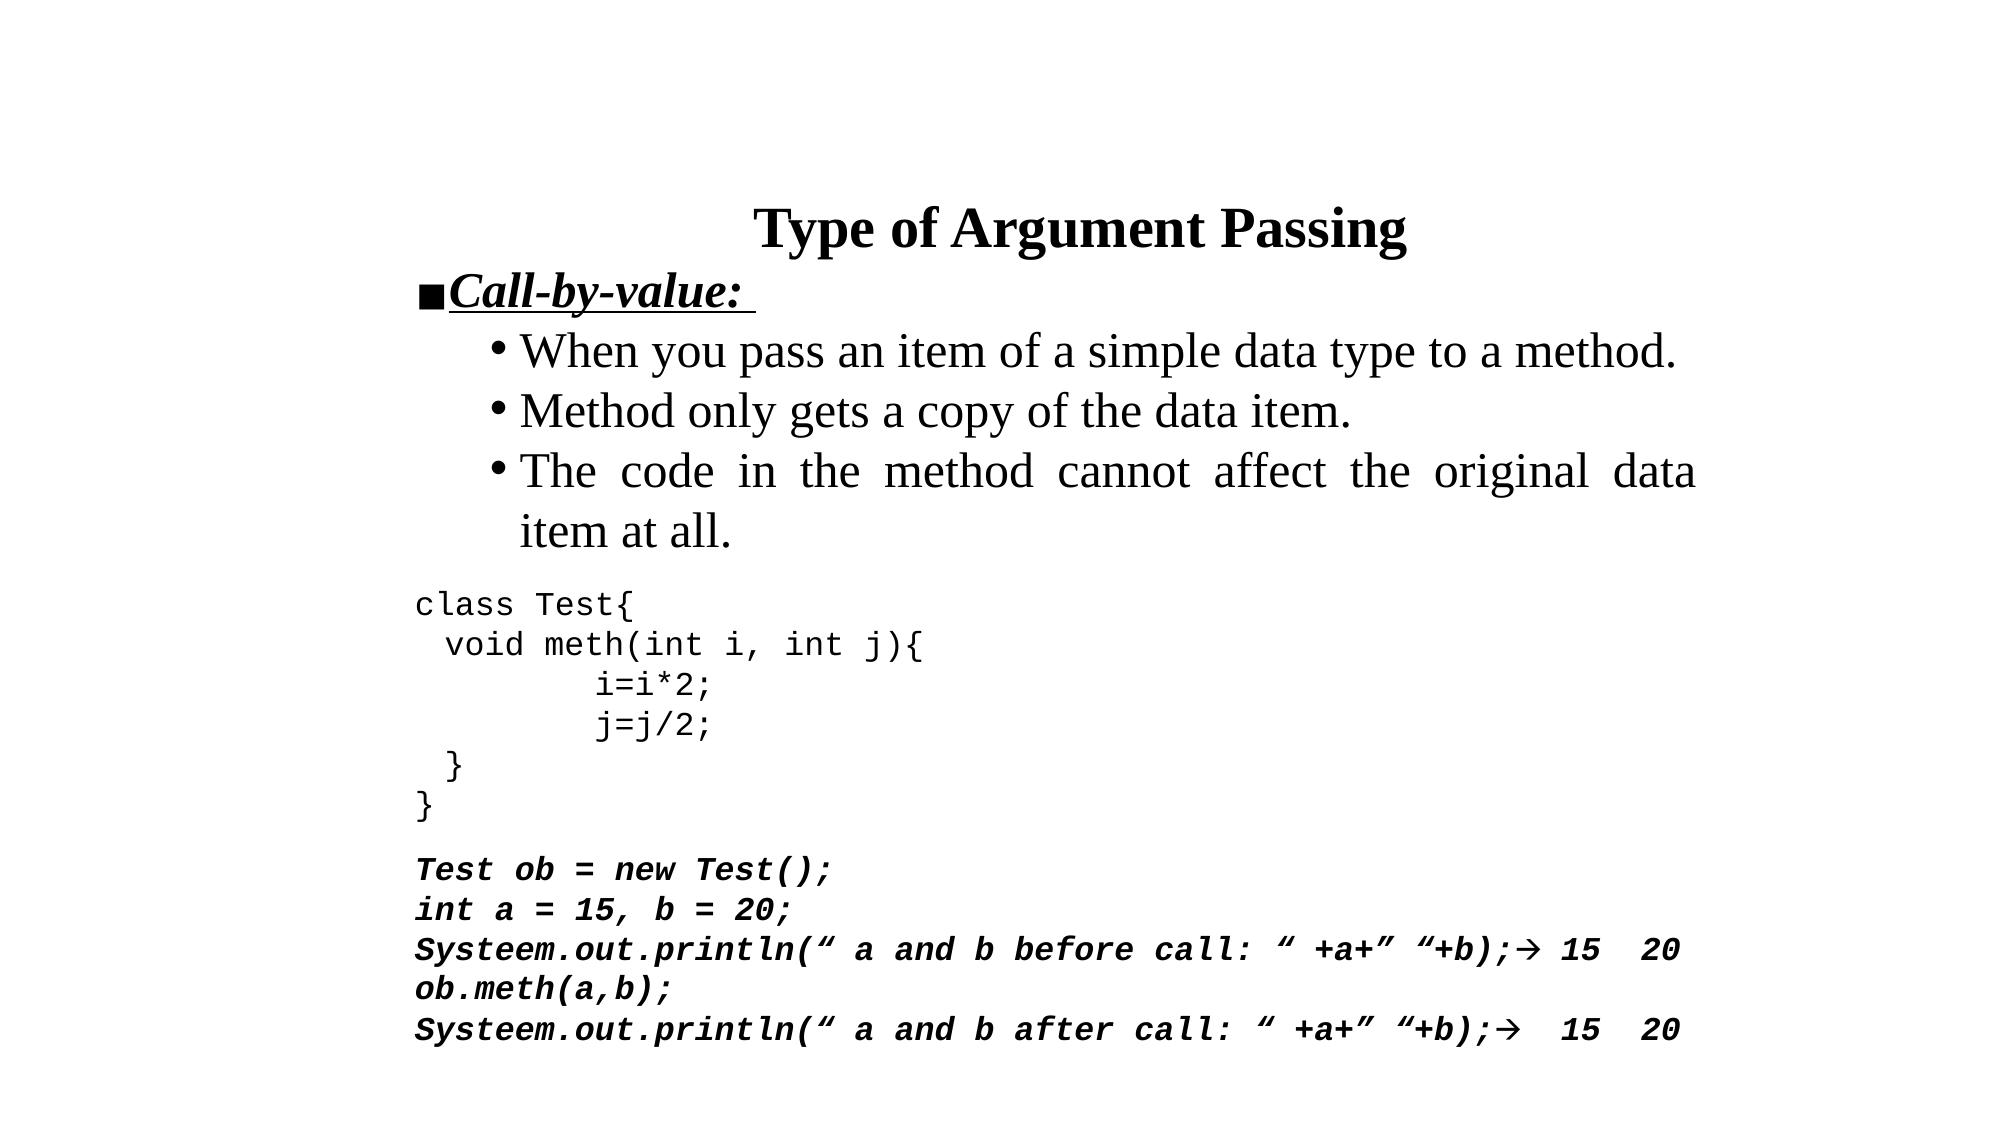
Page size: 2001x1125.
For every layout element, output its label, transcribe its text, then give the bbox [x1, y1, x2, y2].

text_box Call-by-value: When you pass an item of a simple data type to a method. Method only gets a copy of the data item. The code in the method cannot affect the original data item at all. class Test{ void meth(int i, int j){ i=i*2; j=j/2; } } Test ob = new Test(); int a = 15, b = 20; Systeem.out.println(“ a and b before call: “ +a+” “+b);🡪 15 20 ob.meth(a,b); Systeem.out.println(“ a and b after call: “ +a+” “+b);🡪 15 20 [399, 249, 1713, 1075]
text_box Type of Argument Passing [500, 174, 1663, 249]
